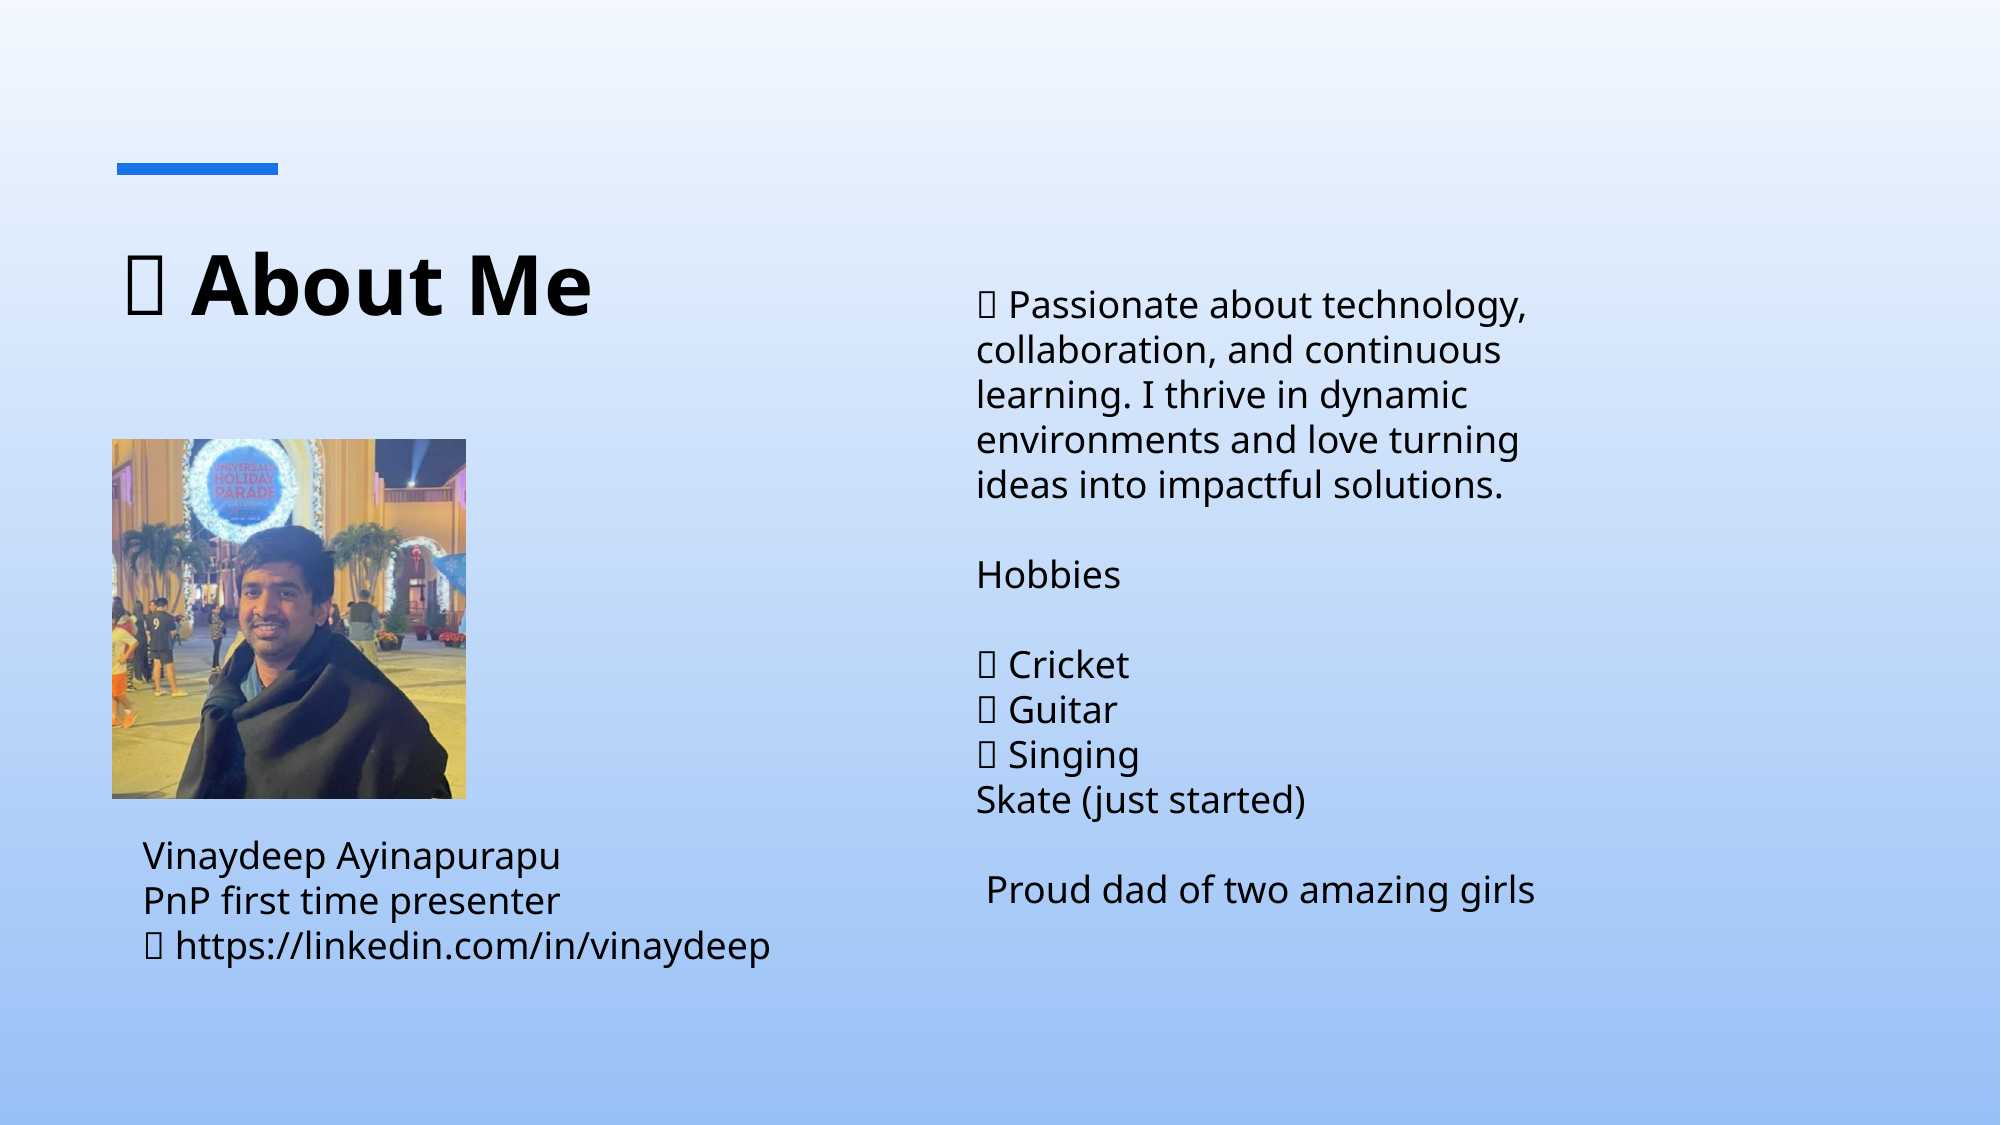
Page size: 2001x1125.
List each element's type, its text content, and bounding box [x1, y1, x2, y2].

picture [112, 439, 466, 799]
title 🌟 About Me [105, 224, 1892, 405]
text_box 🚀 Passionate about technology, collaboration, and continuous learning. I thrive in dynamic environments and love turning ideas into impactful solutions. Hobbies 🏏 Cricket 🎸 Guitar 🎤 Singing Skate (just started) 👨‍👧‍👧 Proud dad of two amazing girls [961, 273, 1637, 919]
text_box Vinaydeep Ayinapurapu PnP first time presenter 🔗 https://linkedin.com/in/vinaydeep [127, 824, 803, 974]
